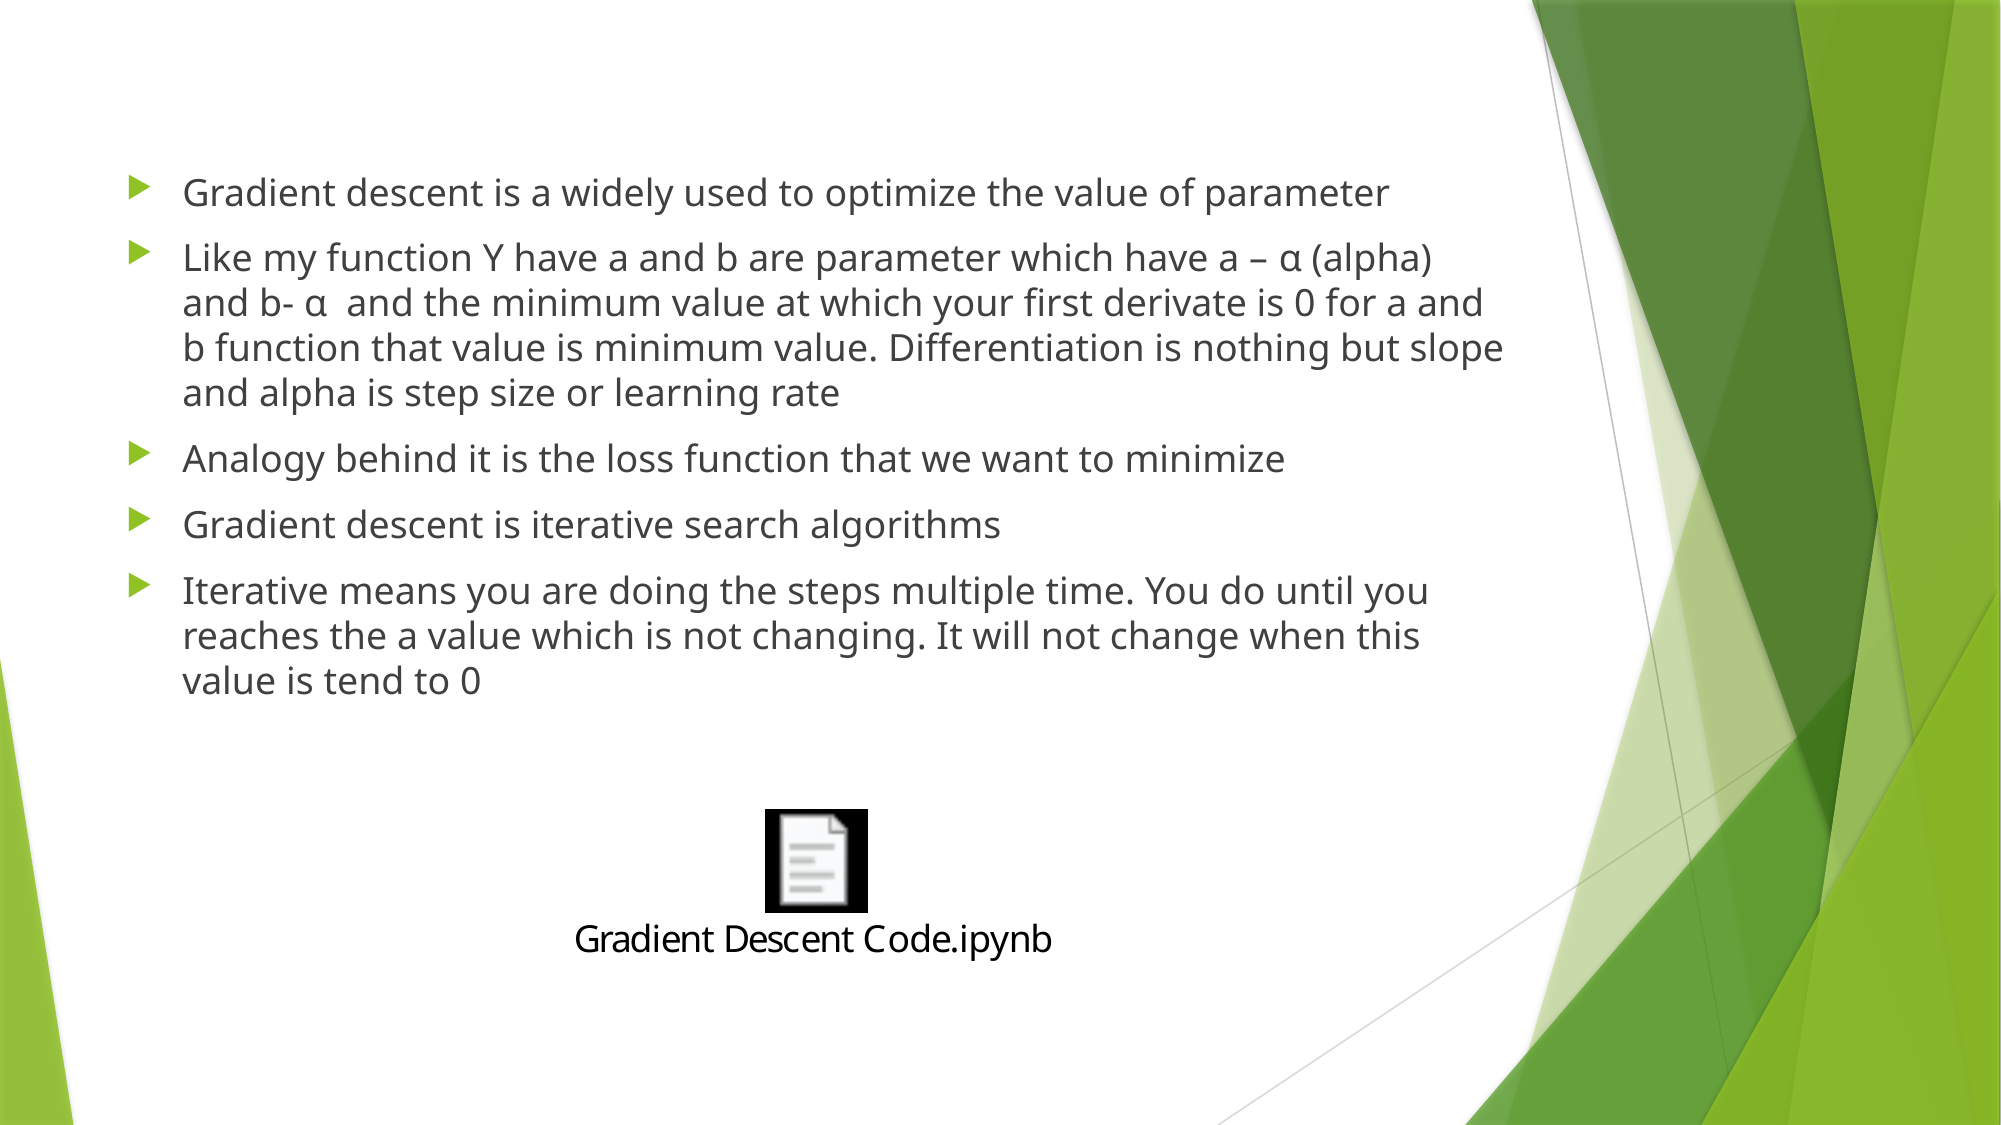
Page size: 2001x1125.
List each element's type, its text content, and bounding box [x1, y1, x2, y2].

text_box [515, 809, 1117, 979]
list Gradient descent is a widely used to optimize the value of parameter Like my function Y have a and b are parameter which have a – α (alpha) and b- α and the minimum value at which your first derivate is 0 for a and b function that value is minimum value. Differentiation is nothing but slope and alpha is step size or learning rate Analogy behind it is the loss function that we want to minimize Gradient descent is iterative search algorithms Iterative means you are doing the steps multiple time. You do until you reaches the a value which is not changing. It will not change when this value is tend to 0 [111, 161, 1522, 991]
